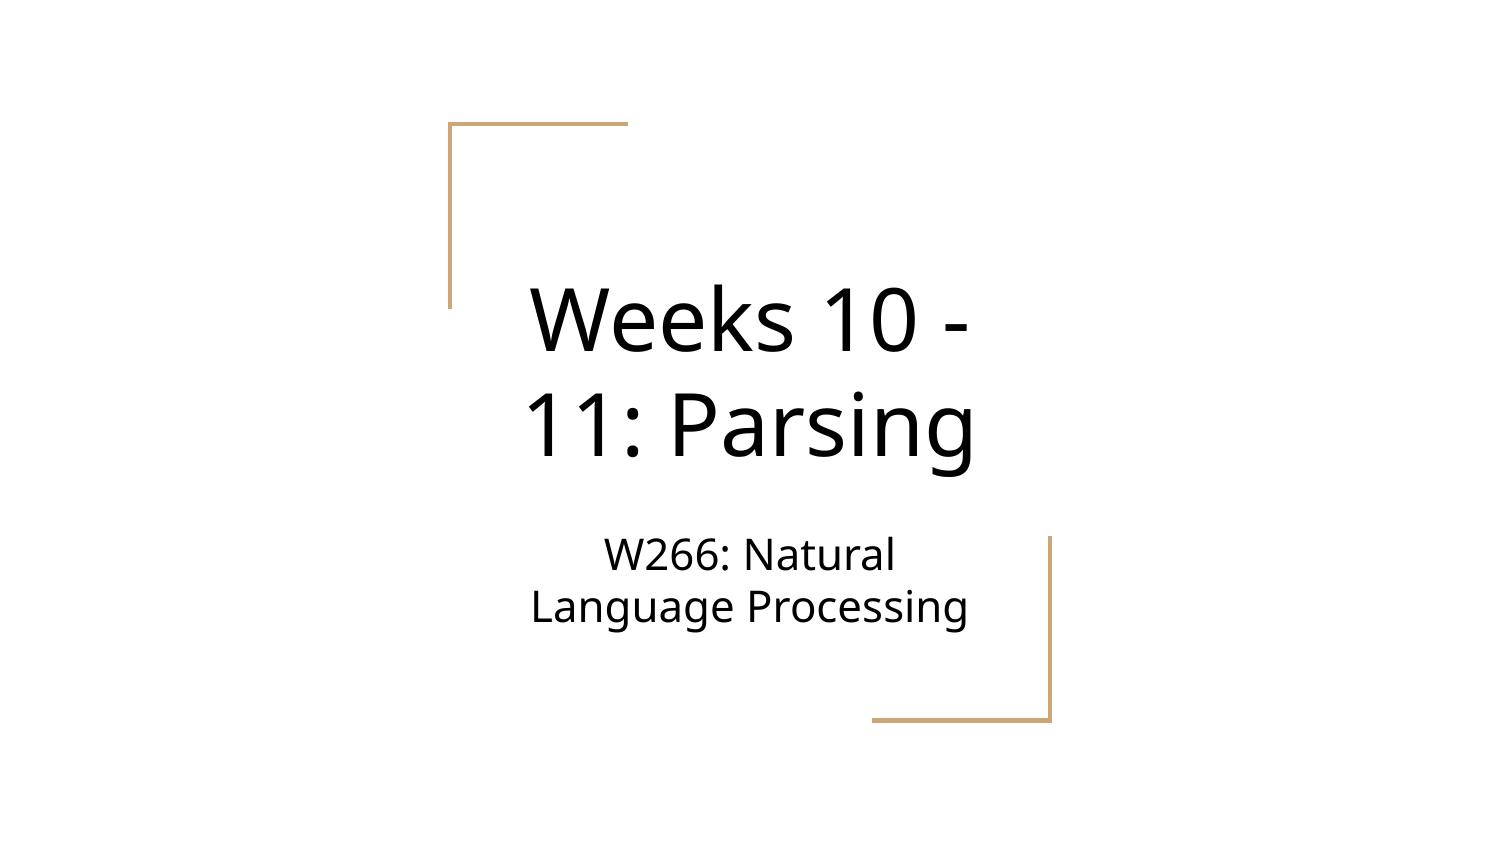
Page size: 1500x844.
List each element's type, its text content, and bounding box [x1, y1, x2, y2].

subtitle W266: Natural Language Processing [499, 511, 1001, 627]
title Weeks 10 -11: Parsing [494, 236, 1006, 490]
